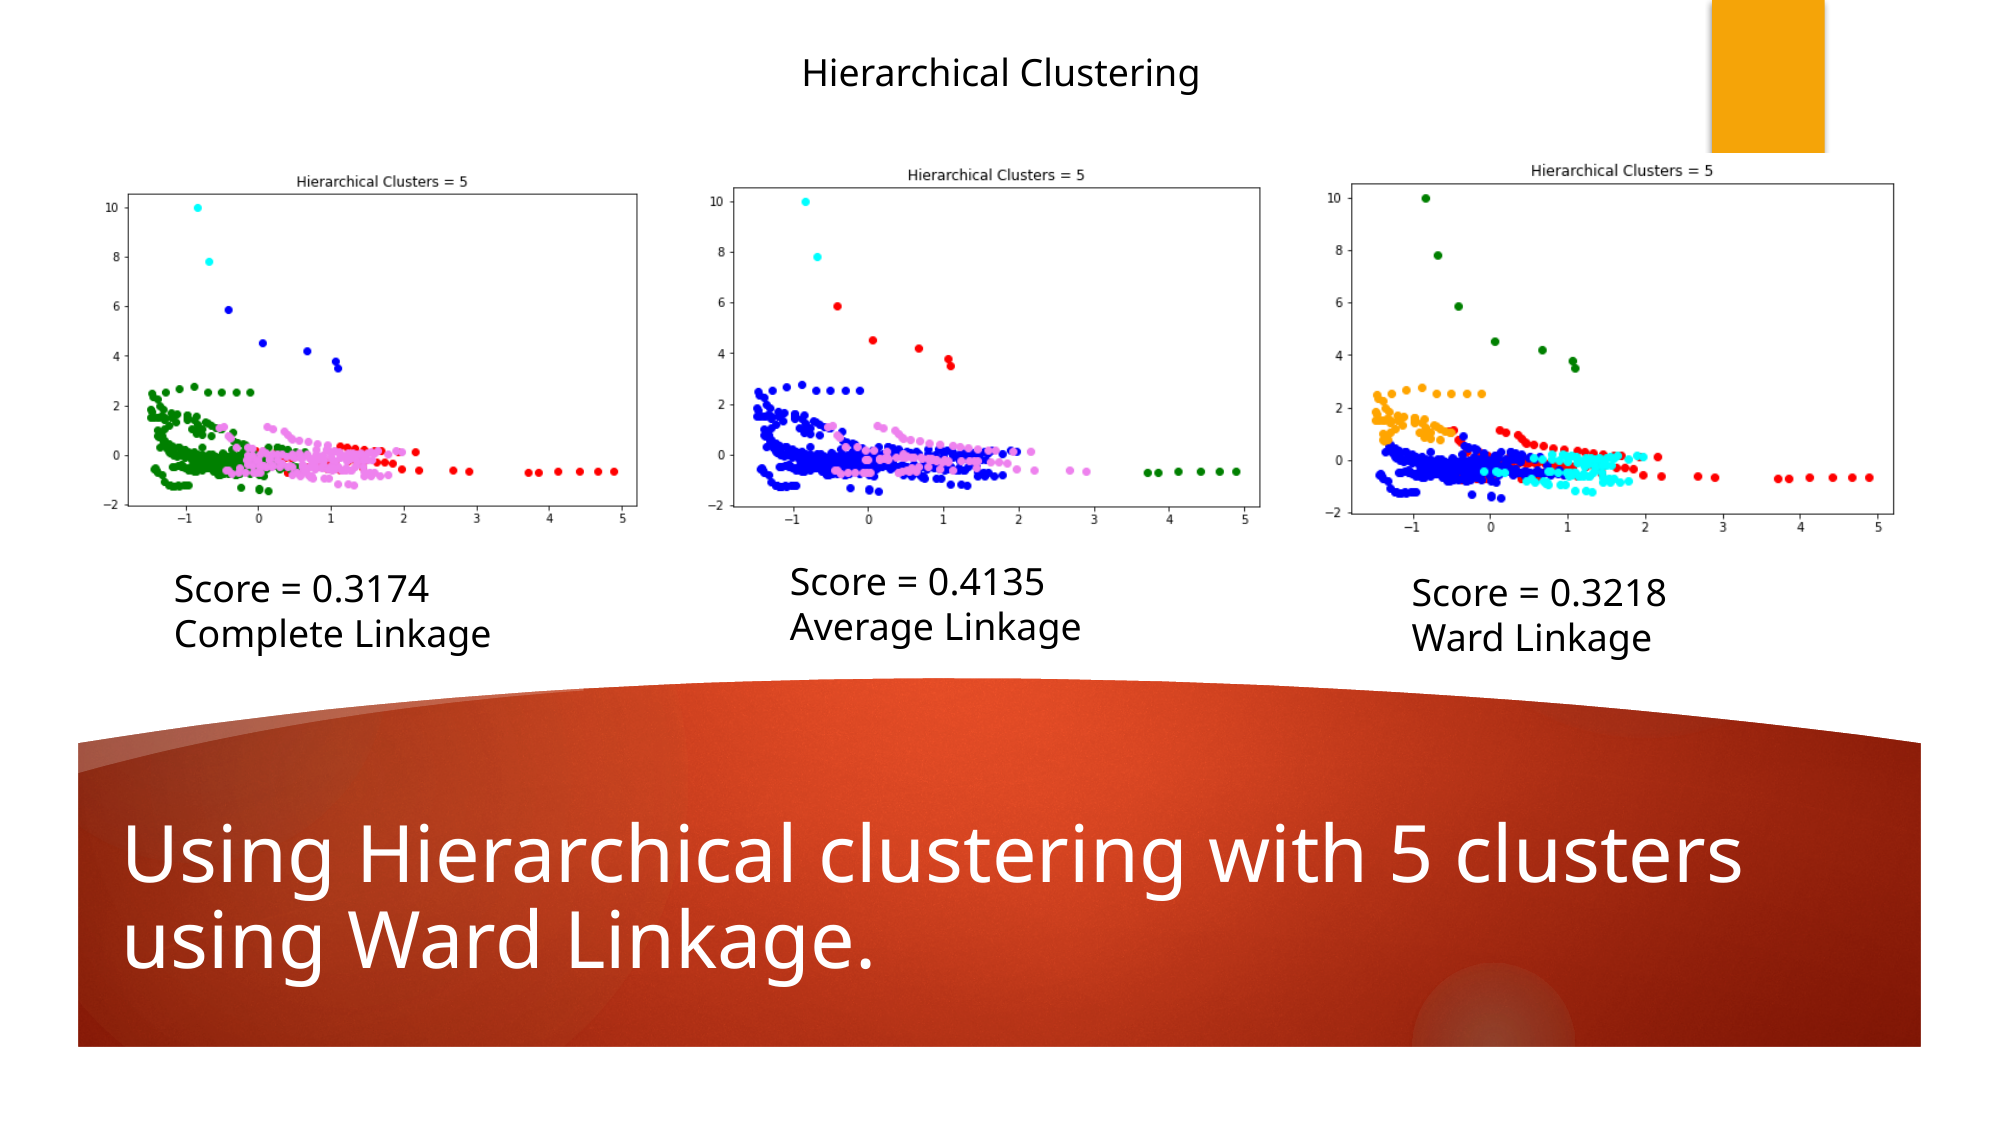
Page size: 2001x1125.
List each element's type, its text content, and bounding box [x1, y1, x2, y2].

picture [699, 157, 1283, 544]
text_box [1711, 0, 1825, 151]
text_box Using Hierarchical clustering with 5 clusters using Ward Linkage. [106, 780, 1892, 993]
text_box Score = 0.4135 Average Linkage [774, 552, 1225, 656]
text_box Score = 0.3218 Ward Linkage [1396, 561, 1847, 667]
text_box [43, 689, 584, 782]
text_box Score = 0.3174 Complete Linkage [158, 558, 609, 663]
picture [1316, 153, 1915, 544]
text_box Hierarchical Clustering [786, 41, 1237, 102]
text_box [75, 0, 1926, 744]
picture [88, 165, 649, 532]
